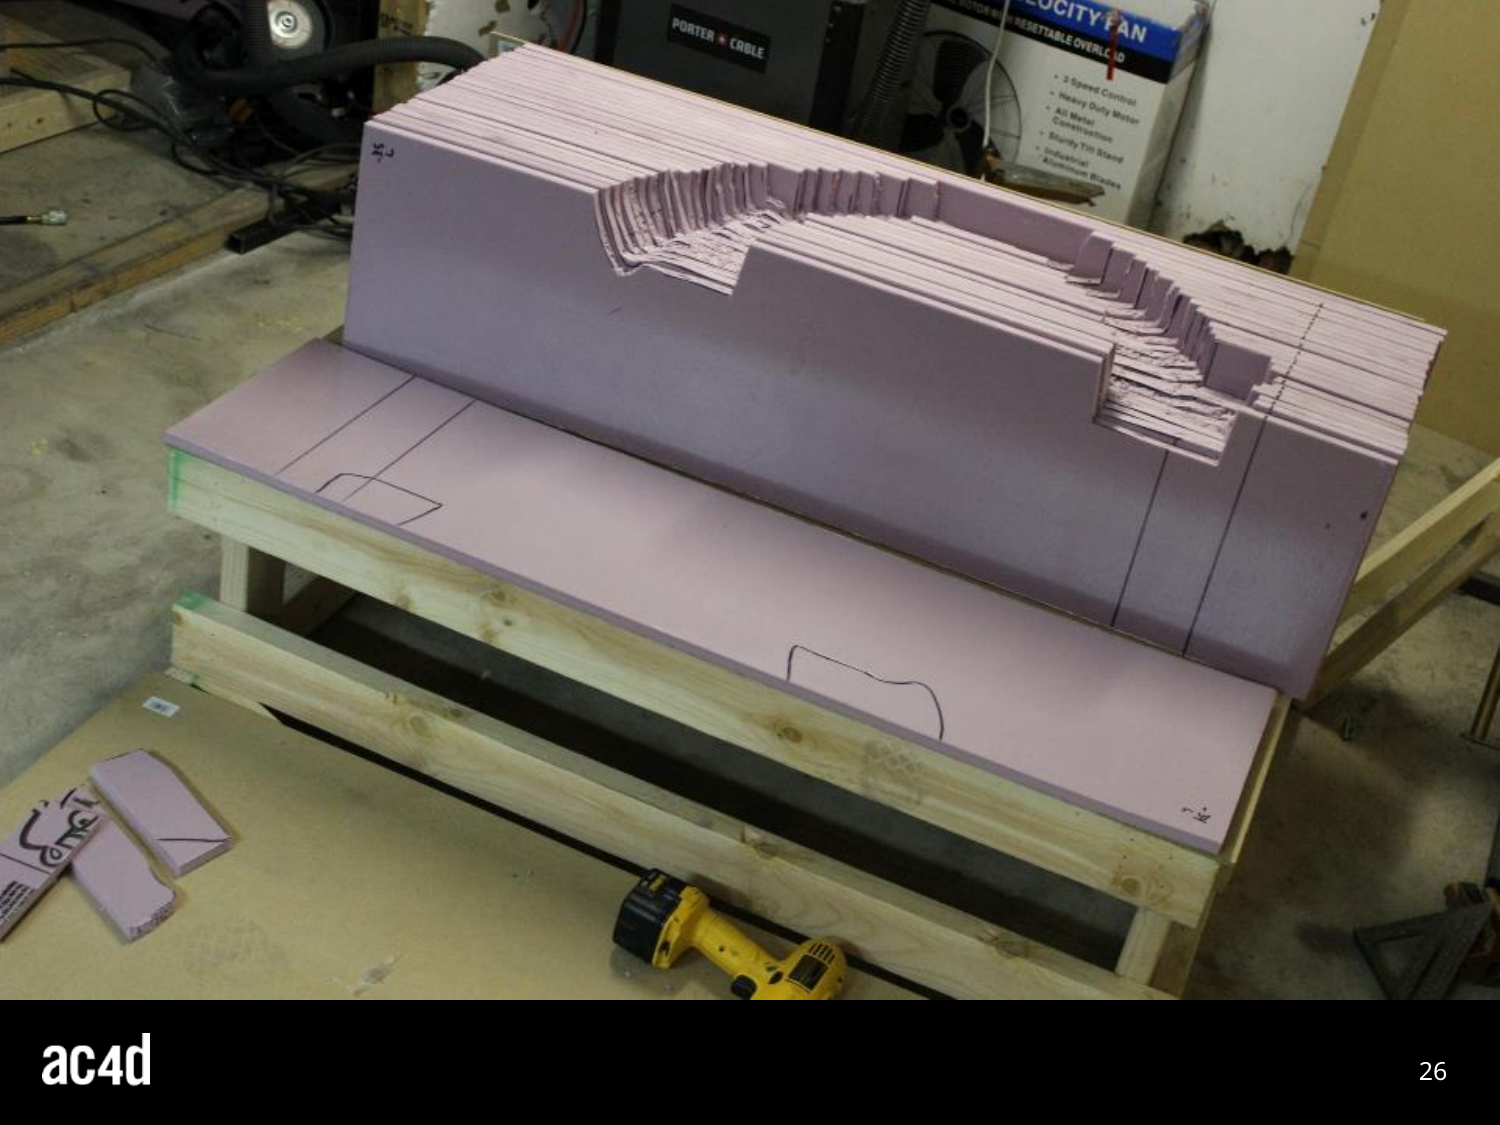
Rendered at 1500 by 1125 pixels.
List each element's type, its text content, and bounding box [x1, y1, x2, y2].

picture [0, 0, 1500, 1001]
picture [42, 1033, 150, 1088]
slide_number 26 [1112, 1042, 1463, 1103]
